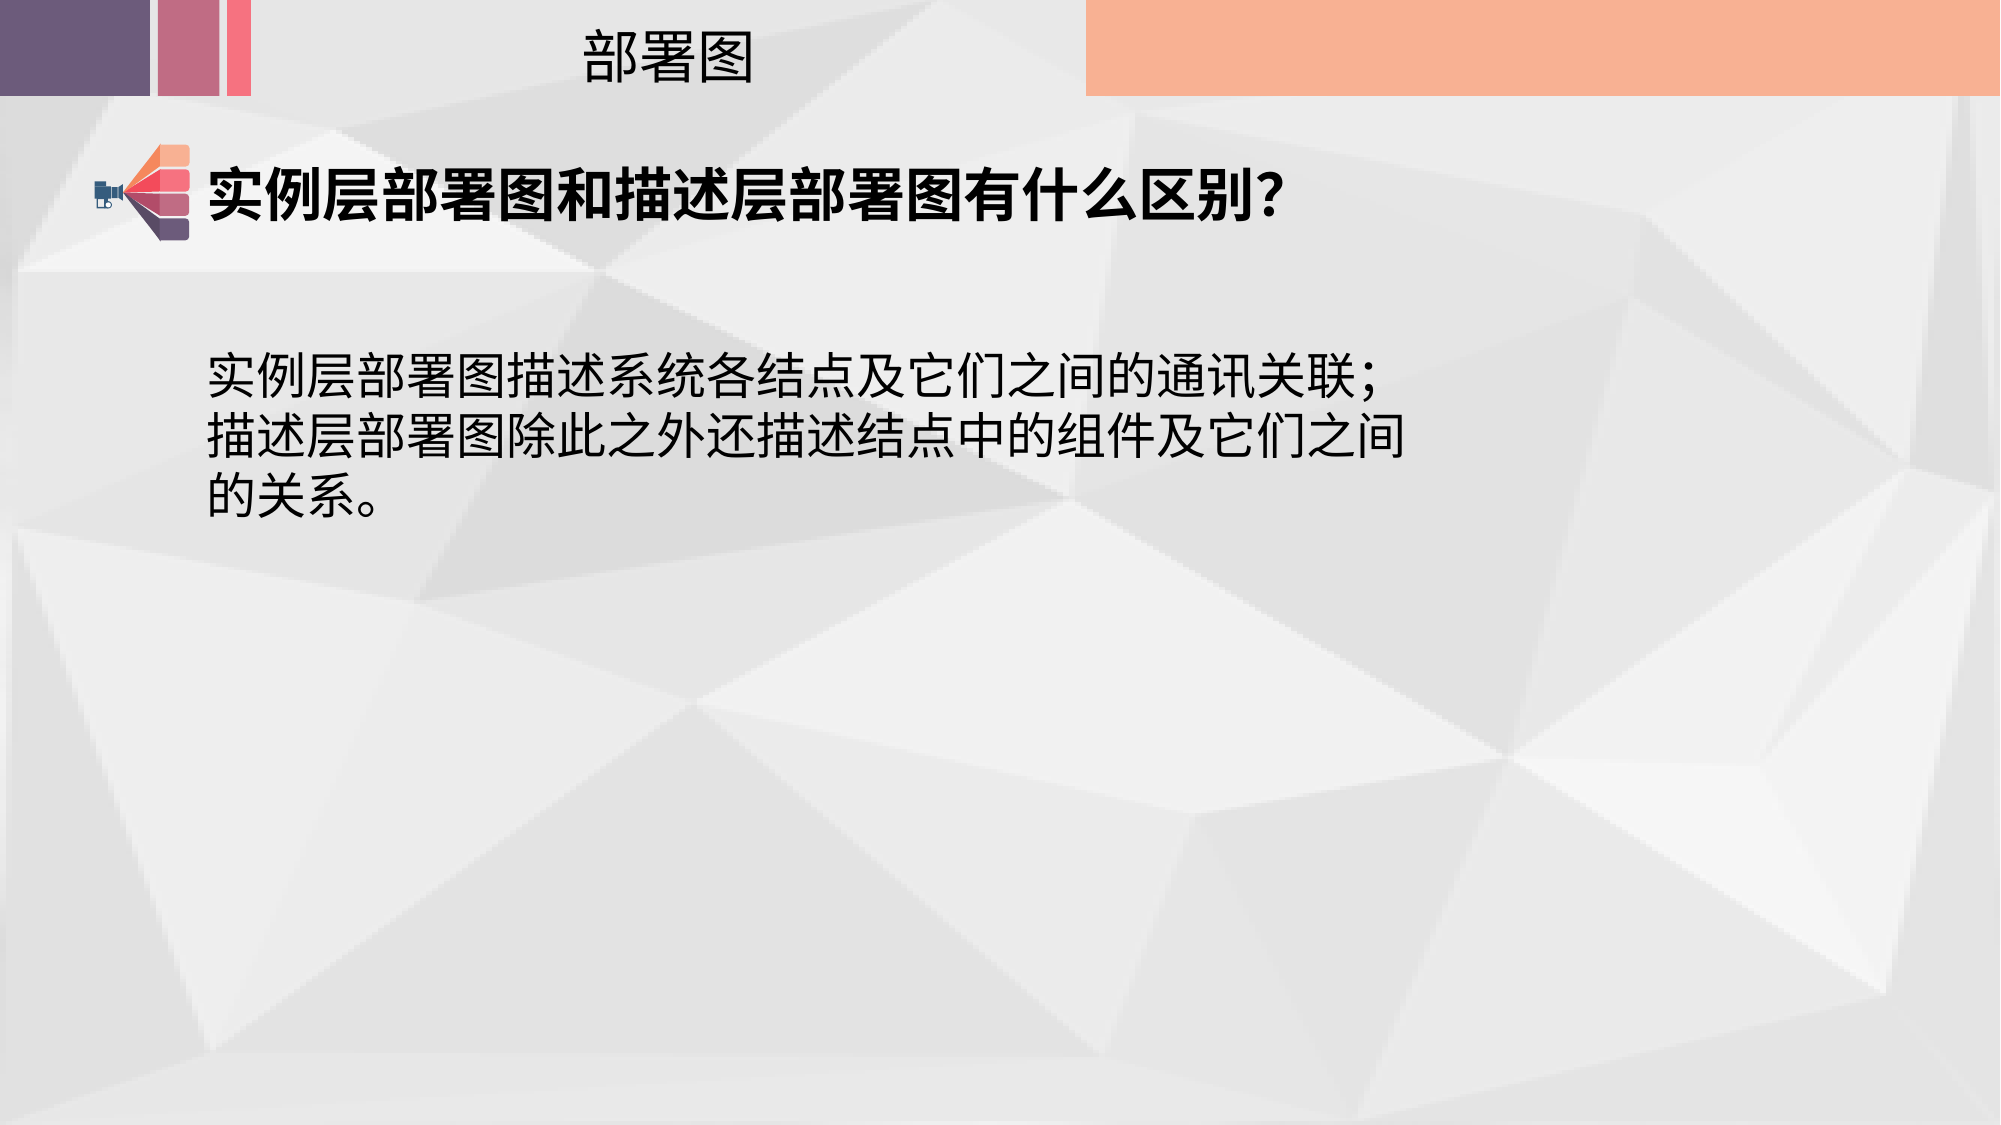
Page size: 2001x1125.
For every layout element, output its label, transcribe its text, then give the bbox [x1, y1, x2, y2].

text_box [157, 0, 220, 96]
text_box [0, 0, 150, 96]
picture [0, 0, 2001, 1125]
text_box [94, 144, 1858, 241]
text_box 部署图 [566, 12, 771, 98]
text_box [1086, 0, 2000, 96]
text_box [227, 0, 251, 96]
text_box 实例层部署图描述系统各结点及它们之间的通讯关联；描述层部署图除此之外还描述结点中的组件及它们之间的关系。 [191, 337, 1462, 533]
